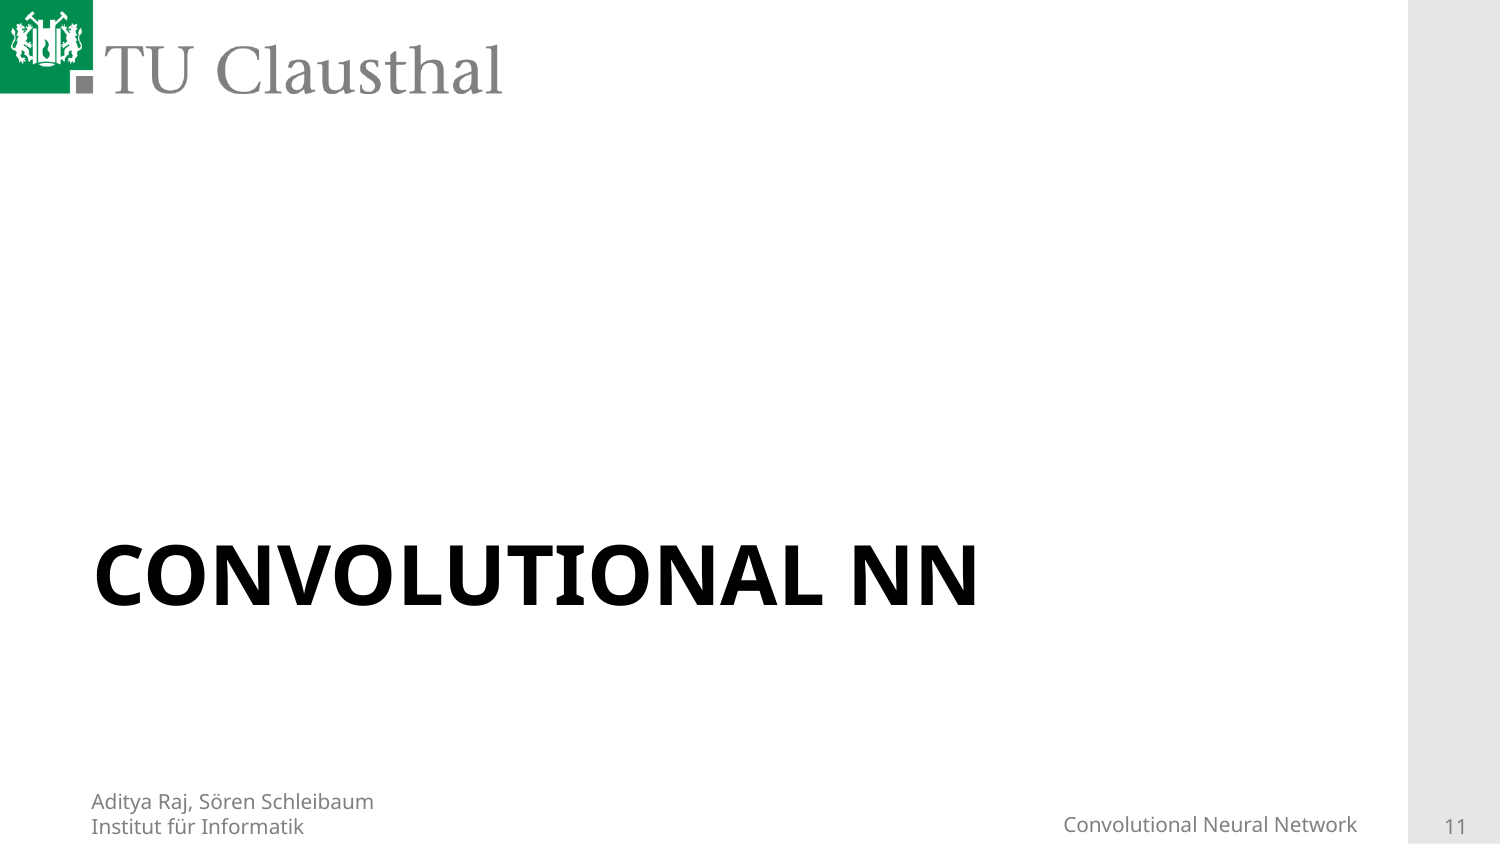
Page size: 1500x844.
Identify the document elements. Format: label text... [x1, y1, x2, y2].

title Convolutional NN [77, 514, 1353, 718]
picture [0, 0, 502, 94]
